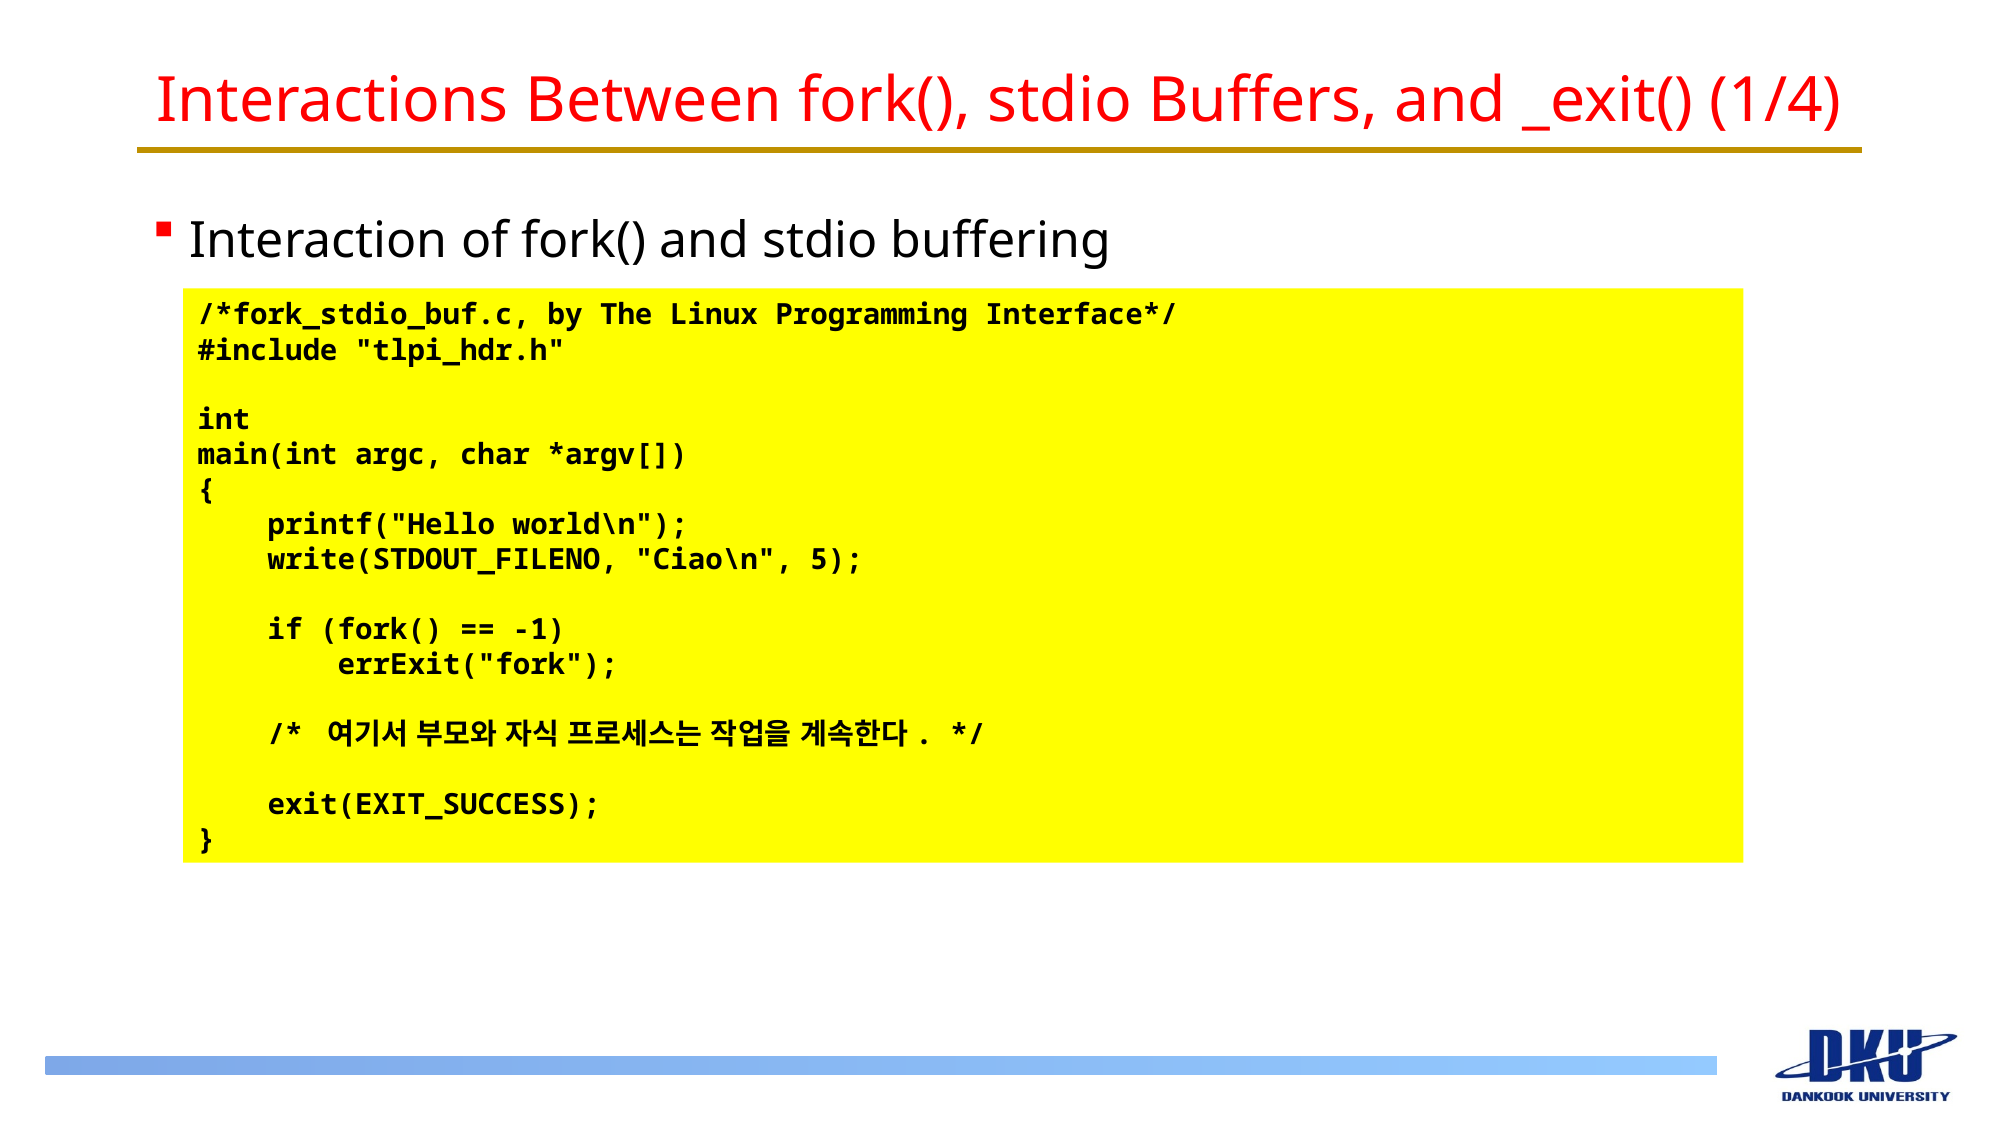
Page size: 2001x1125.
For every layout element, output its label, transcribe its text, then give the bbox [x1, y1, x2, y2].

list Interaction of fork() and stdio buffering [137, 200, 1863, 1022]
table_header Interactions Between fork(), stdio Buffers, and _exit() (1/4) [137, 48, 1862, 147]
text_box [45, 1056, 1718, 1075]
text_box /*fork_stdio_buf.c, by The Linux Programming Interface*/ #include "tlpi_hdr.h" int main(int argc, char *argv[]) { printf("Hello world\n"); write(STDOUT_FILENO, "Ciao\n", 5); if (fork() == -1) errExit("fork"); /* 여기서 부모와 자식 프로세스는 작업을 계속한다. */ exit(EXIT_SUCCESS); } [183, 288, 1744, 863]
picture [1769, 1021, 1970, 1108]
